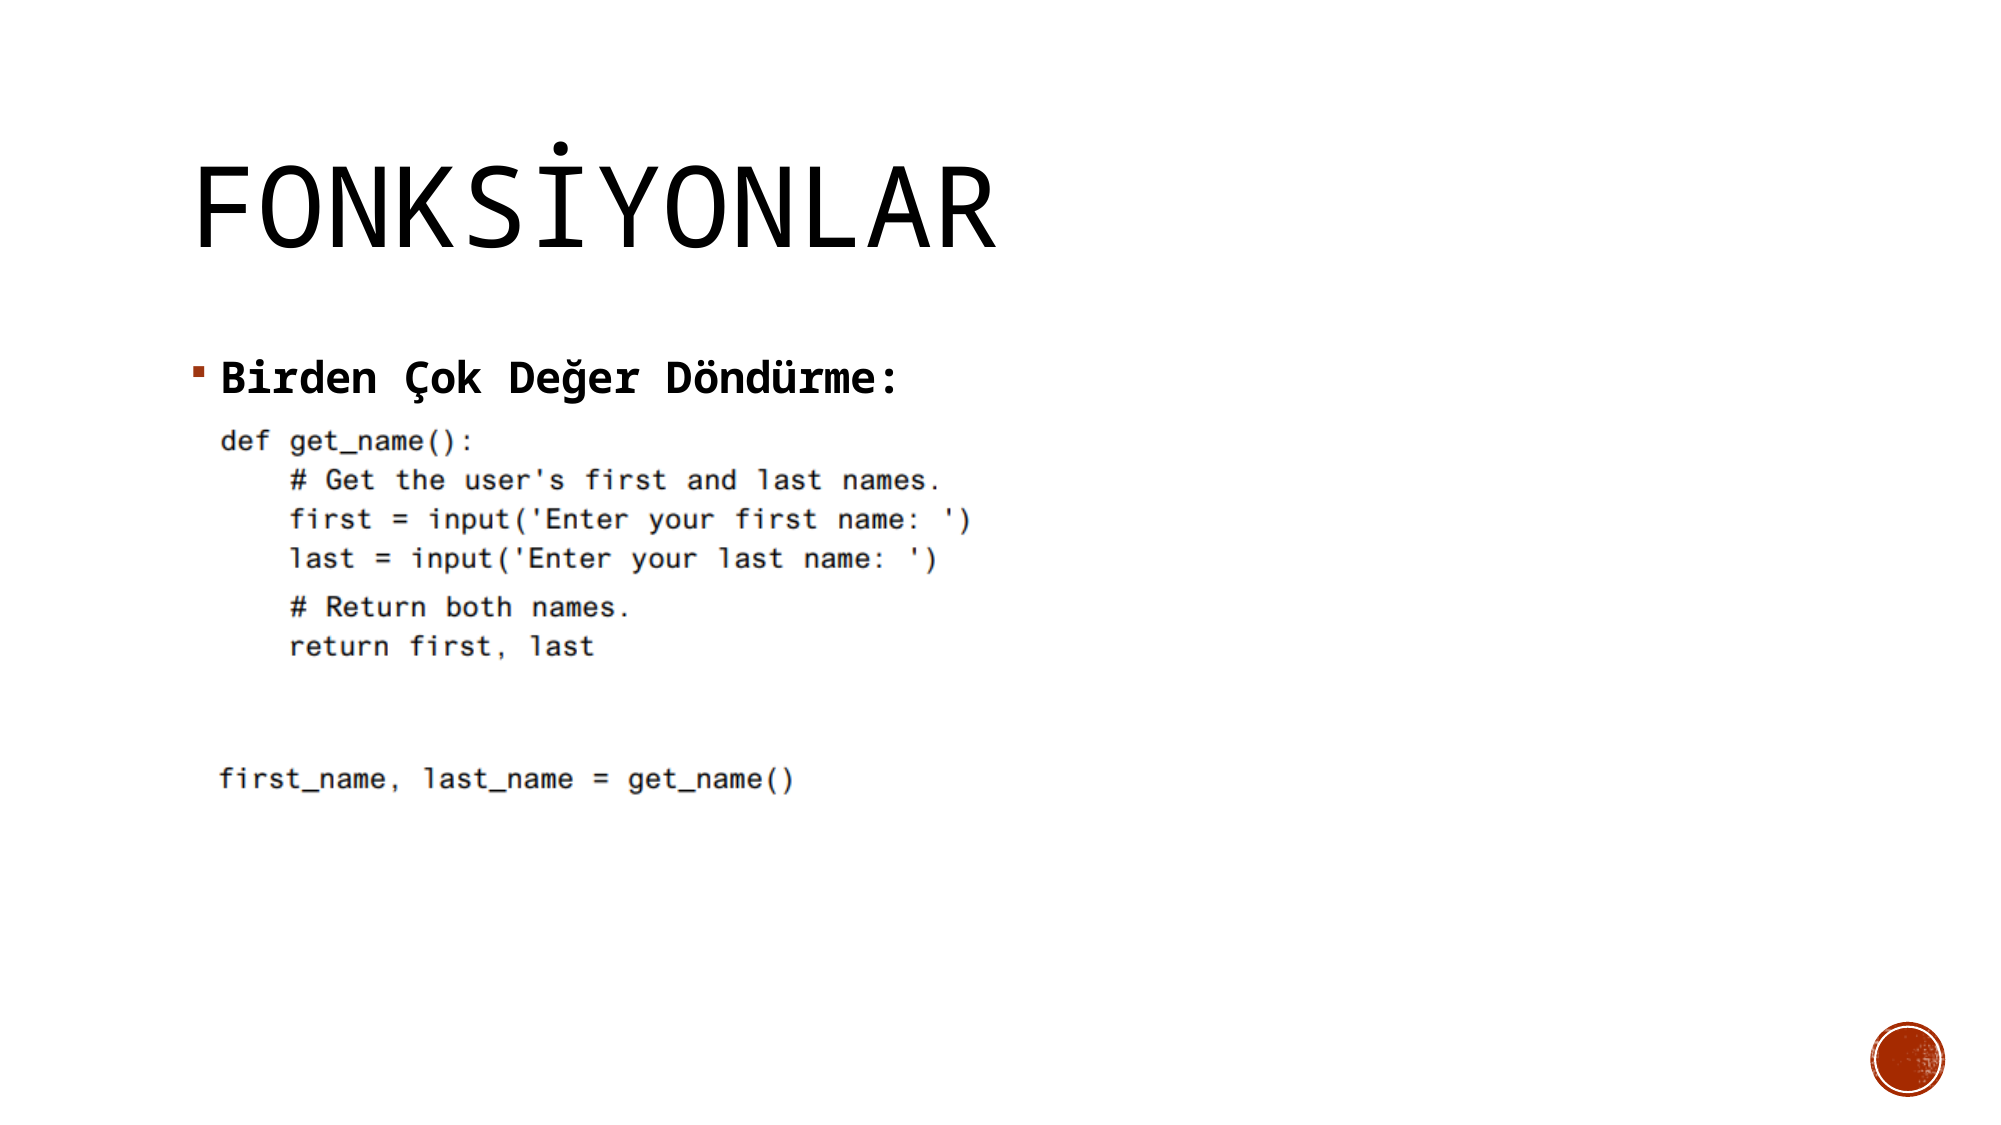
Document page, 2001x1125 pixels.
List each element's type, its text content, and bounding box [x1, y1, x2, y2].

list Birden Çok Değer Döndürme: [175, 348, 1826, 1013]
picture [207, 744, 823, 809]
picture [219, 419, 985, 670]
title FONKSİYONLAR [175, 79, 1826, 344]
